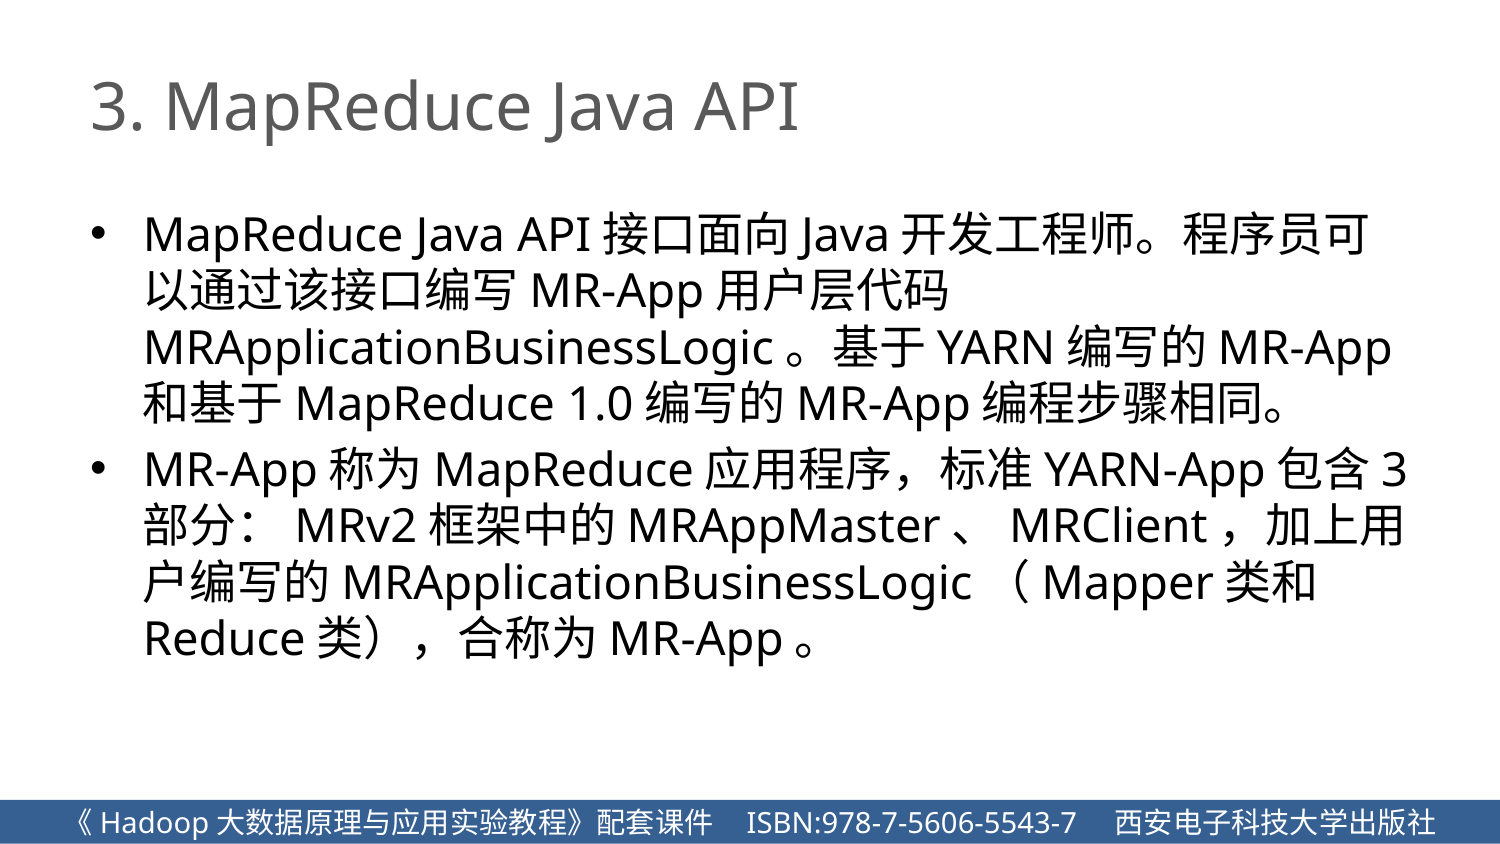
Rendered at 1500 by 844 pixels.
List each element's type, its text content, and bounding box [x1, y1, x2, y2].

list MapReduce Java API接口面向Java开发工程师。程序员可以通过该接口编写MR-App用户层代码MRApplicationBusinessLogic。基于YARN编写的MR-App和基于MapReduce 1.0编写的MR-App编程步骤相同。 MR-App称为MapReduce应用程序，标准YARN-App包含3部分：MRv2框架中的MRAppMaster、MRClient，加上用户编写的MRApplicationBusinessLogic（Mapper类和Reduce类），合称为MR-App。 [75, 196, 1425, 754]
title 3. MapReduce Java API [75, 33, 1425, 175]
